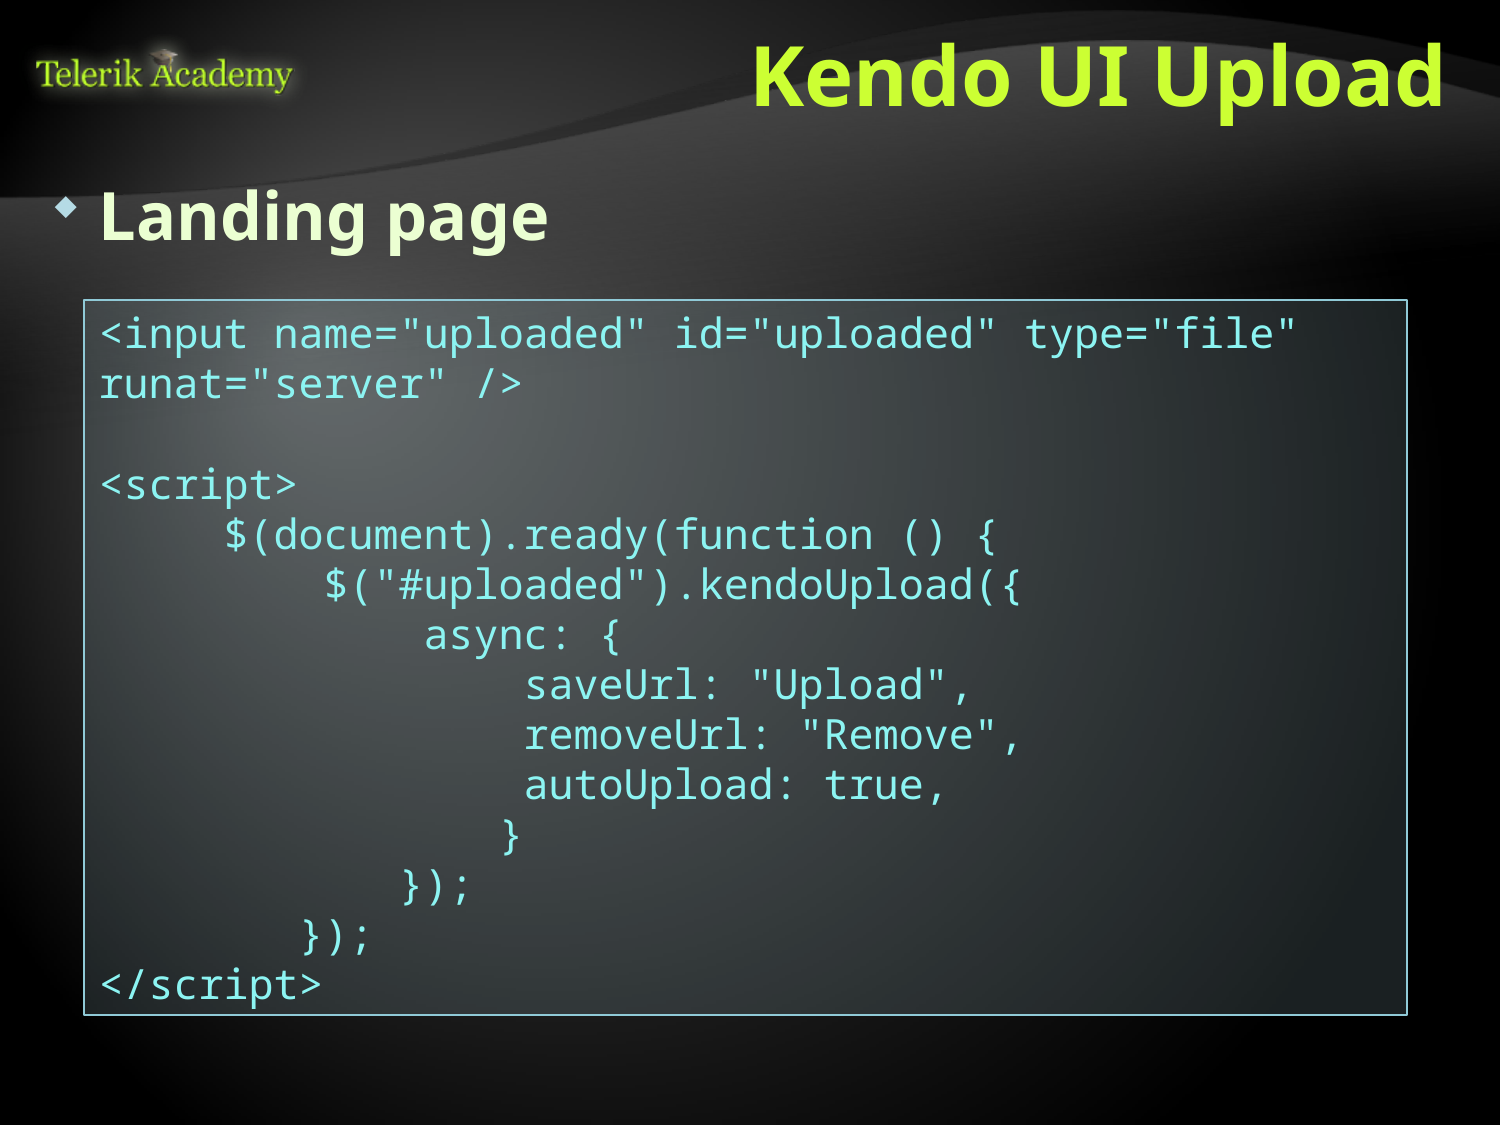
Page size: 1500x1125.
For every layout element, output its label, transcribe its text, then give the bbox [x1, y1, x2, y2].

text_box <input name="uploaded" id="uploaded" type="file" runat="server" /> <script> $(document).ready(function () { $("#uploaded").kendoUpload({ async: { saveUrl: "Upload", removeUrl: "Remove", autoUpload: true, } }); }); </script> [83, 299, 1407, 1015]
list Landing page [37, 162, 1463, 1113]
title Kendo UI Upload [300, 12, 1463, 150]
picture [0, 0, 1500, 1125]
